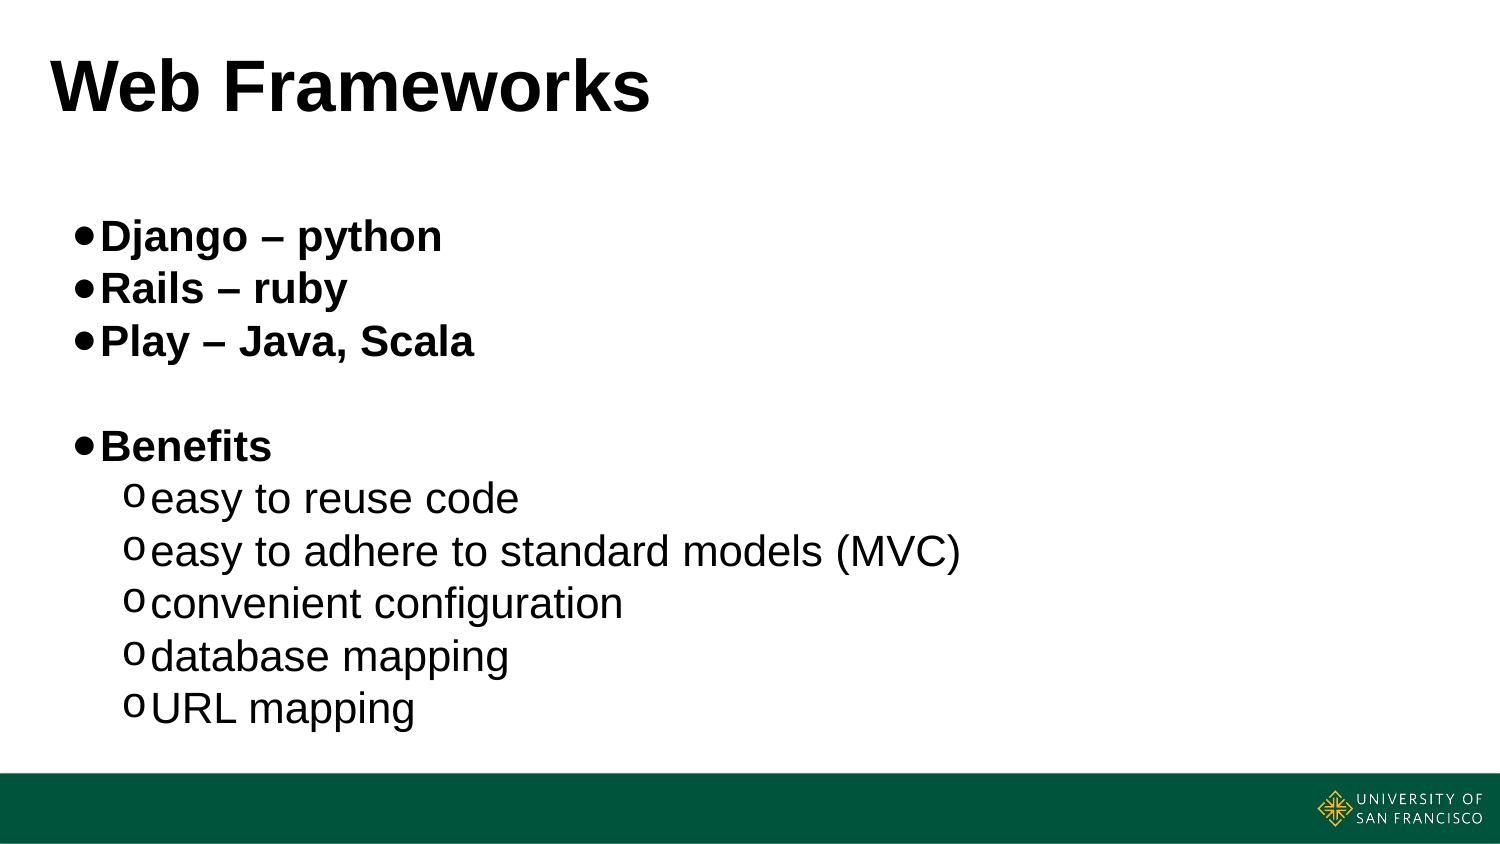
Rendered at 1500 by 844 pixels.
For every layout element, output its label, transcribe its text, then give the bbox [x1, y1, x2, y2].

list Django – python Rails – ruby Play – Java, Scala Benefits easy to reuse code easy to adhere to standard models (MVC) convenient configuration database mapping URL mapping [45, 202, 1467, 819]
title Web Frameworks [45, 33, 1467, 144]
picture [1317, 790, 1482, 827]
